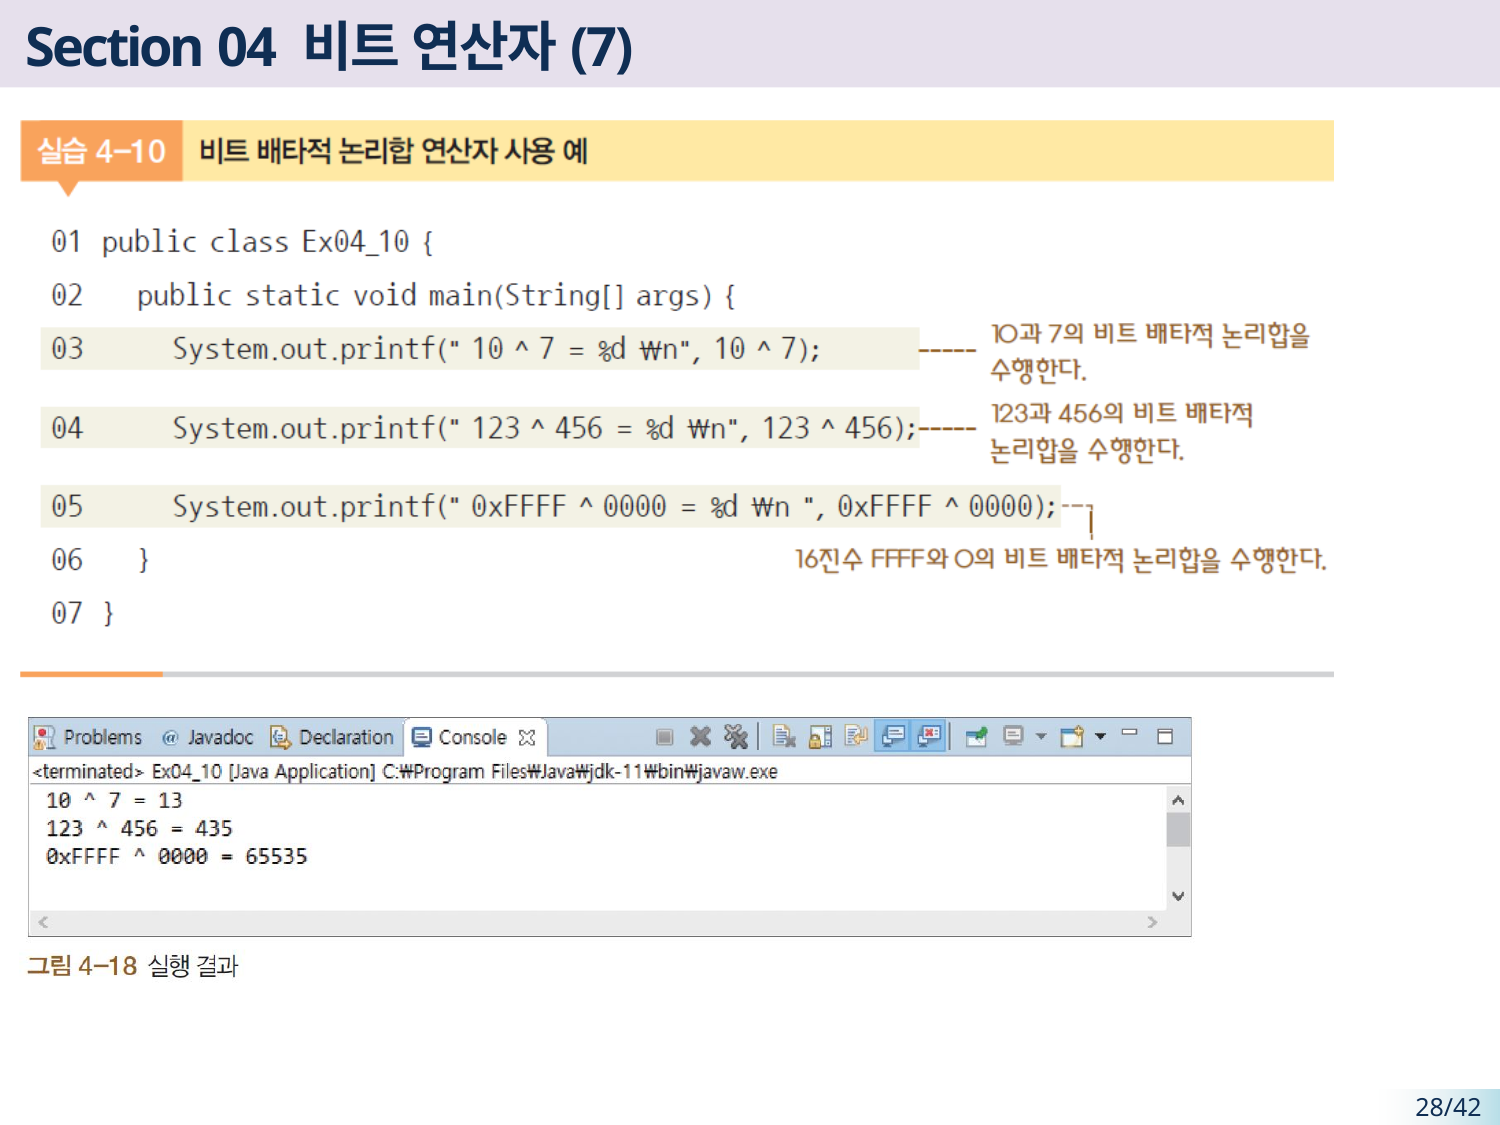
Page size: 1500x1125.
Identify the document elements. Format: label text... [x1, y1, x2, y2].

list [18, 119, 1334, 681]
picture [18, 709, 1201, 985]
title Section 04 비트 연산자(7) [10, 5, 1288, 84]
